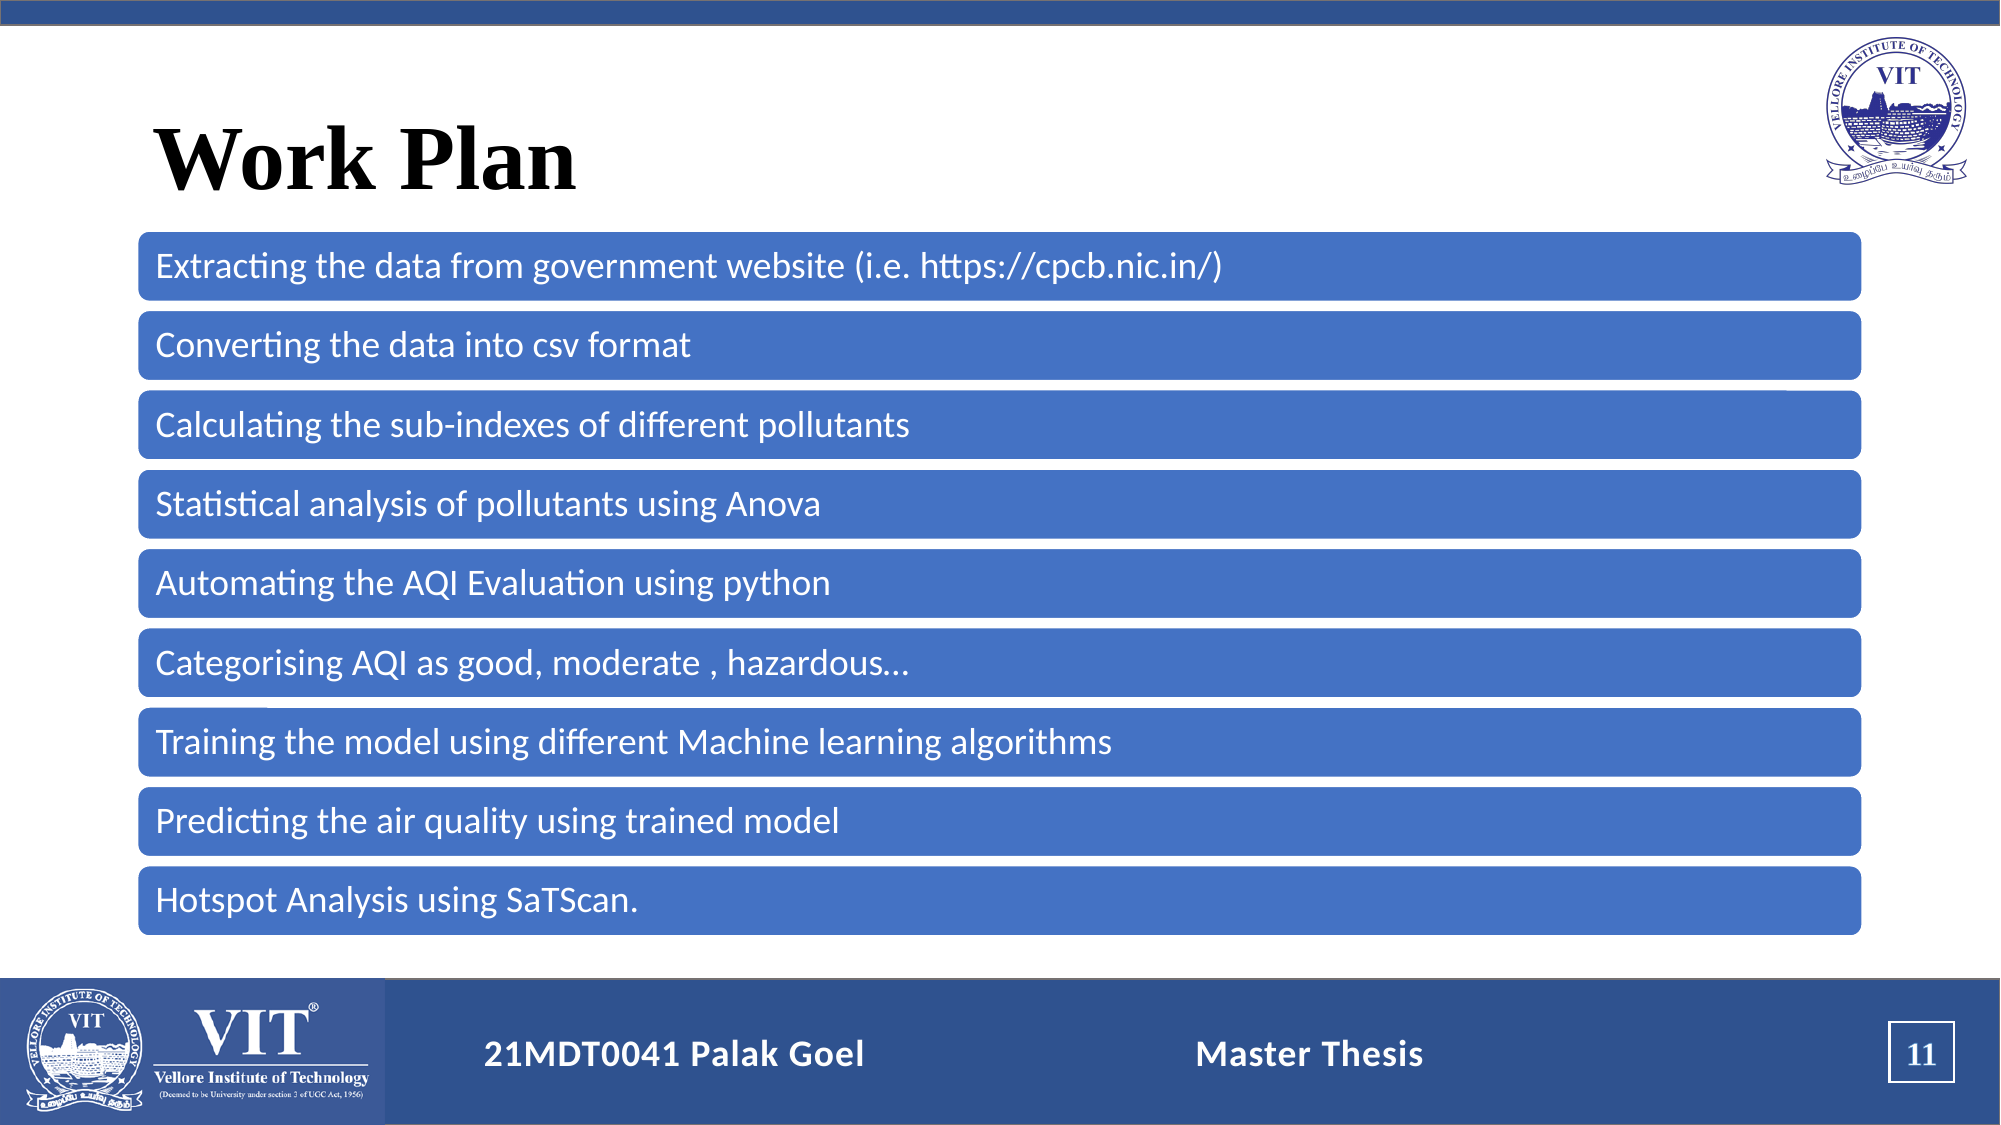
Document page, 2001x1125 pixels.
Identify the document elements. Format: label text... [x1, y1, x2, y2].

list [137, 226, 1863, 941]
title Work Plan [137, 51, 1863, 226]
text_box [0, 0, 2000, 26]
text_box 11 [1888, 1021, 1955, 1083]
text_box [385, 978, 2000, 1125]
text_box 21MDT0041 Palak Goel Master Thesis [430, 1021, 1844, 1082]
picture [1826, 37, 1967, 185]
picture [0, 978, 385, 1125]
